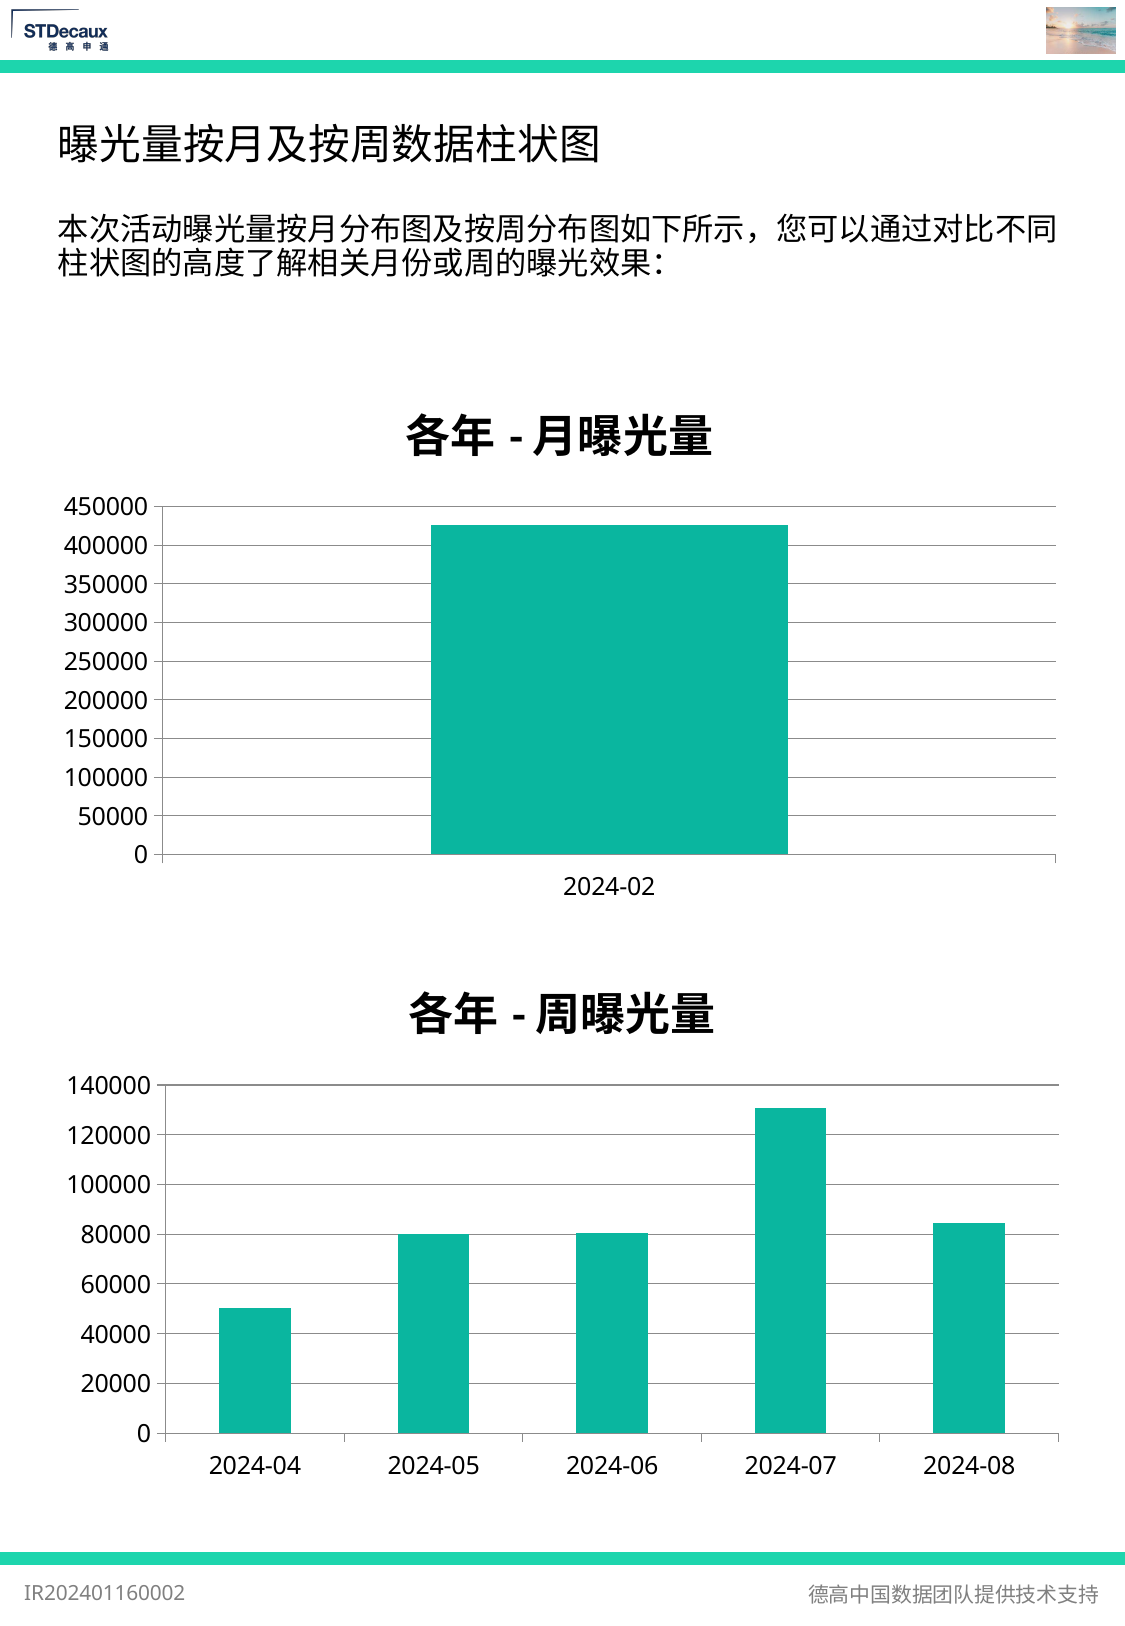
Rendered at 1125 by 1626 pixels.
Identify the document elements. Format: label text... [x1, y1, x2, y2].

chart [45, 945, 1080, 1494]
list 本次活动曝光量按月分布图及按周分布图如下所示，您可以通过对比不同柱状图的高度了解相关月份或周的曝光效果： [42, 206, 1077, 345]
picture [1046, 7, 1116, 54]
chart [42, 366, 1077, 915]
list 曝光量按月及按周数据柱状图 [42, 115, 1077, 184]
picture [9, 7, 111, 54]
list IR202401160002 [9, 1573, 366, 1615]
